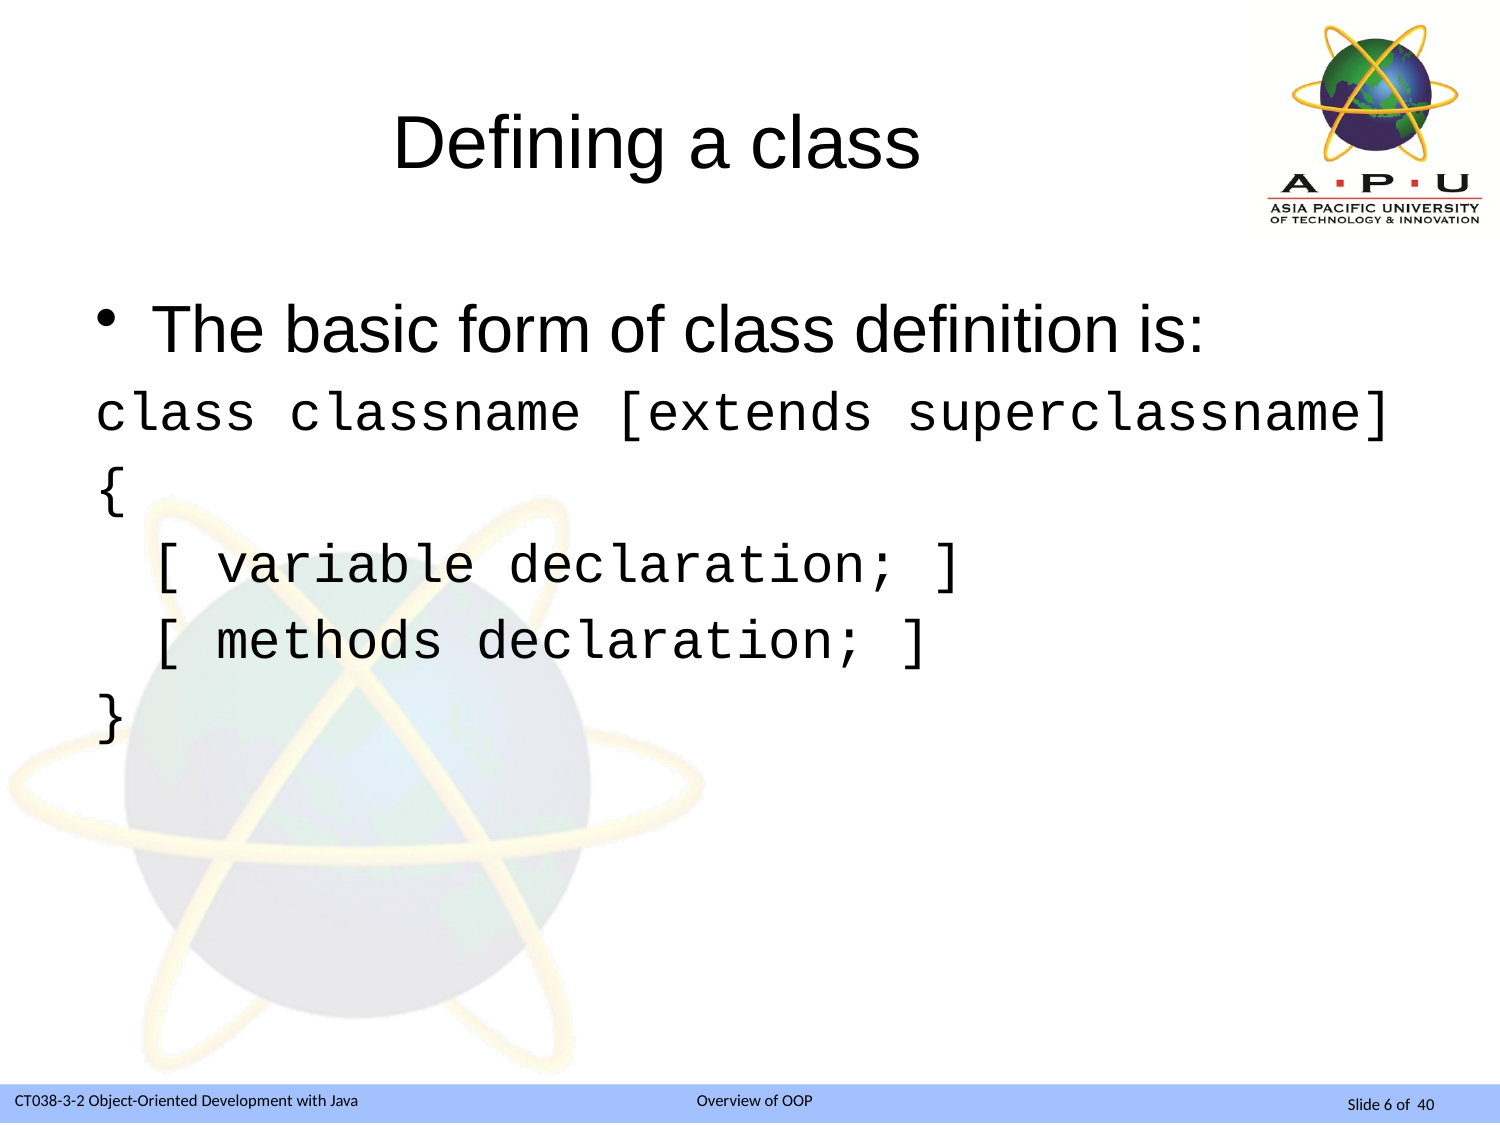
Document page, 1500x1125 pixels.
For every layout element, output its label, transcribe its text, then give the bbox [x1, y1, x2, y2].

list The basic form of class definition is: class classname [extends superclassname] { [ variable declaration; ] [ methods declaration; ] } [79, 278, 1430, 1021]
picture [1251, 0, 1500, 249]
title Defining a class [79, 45, 1235, 233]
